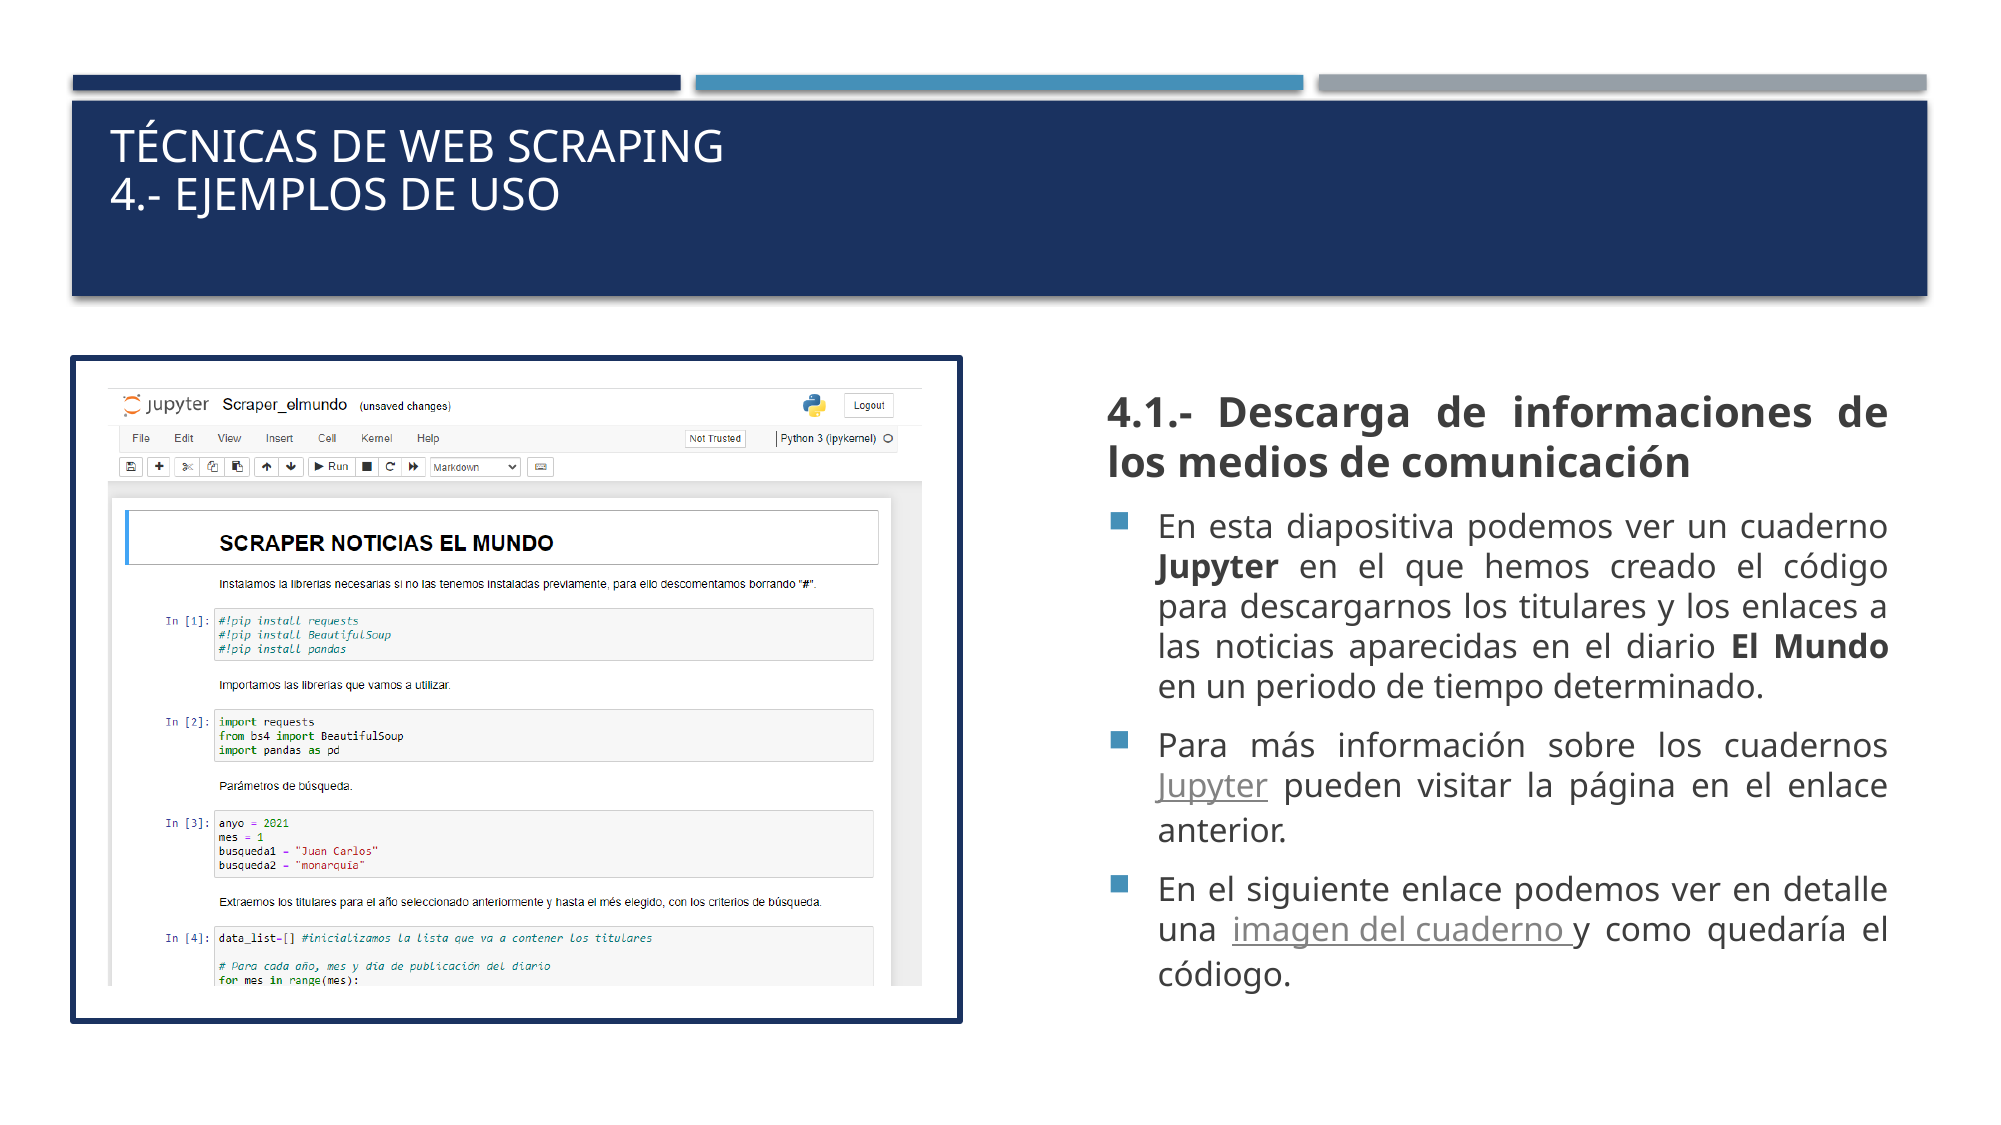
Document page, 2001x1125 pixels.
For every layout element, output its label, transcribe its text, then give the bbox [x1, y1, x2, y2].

list 4.1.- Descarga de informaciones de los medios de comunicación En esta diapositiva podemos ver un cuaderno Jupyter en el que hemos creado el código para descargarnos los titulares y los enlaces a las noticias aparecidas en el diario El Mundo en un periodo de tiempo determinado. Para más información sobre los cuadernos Jupyter pueden visitar la página en el enlace anterior. En el siguiente enlace podemos ver en detalle una imagen del cuaderno y como quedaría el códiogo. [1039, 357, 1905, 1022]
text_box [71, 356, 962, 1023]
title Técnicas de web scraping 4.- Ejemplos de uso [95, 115, 1905, 282]
picture [107, 386, 923, 987]
